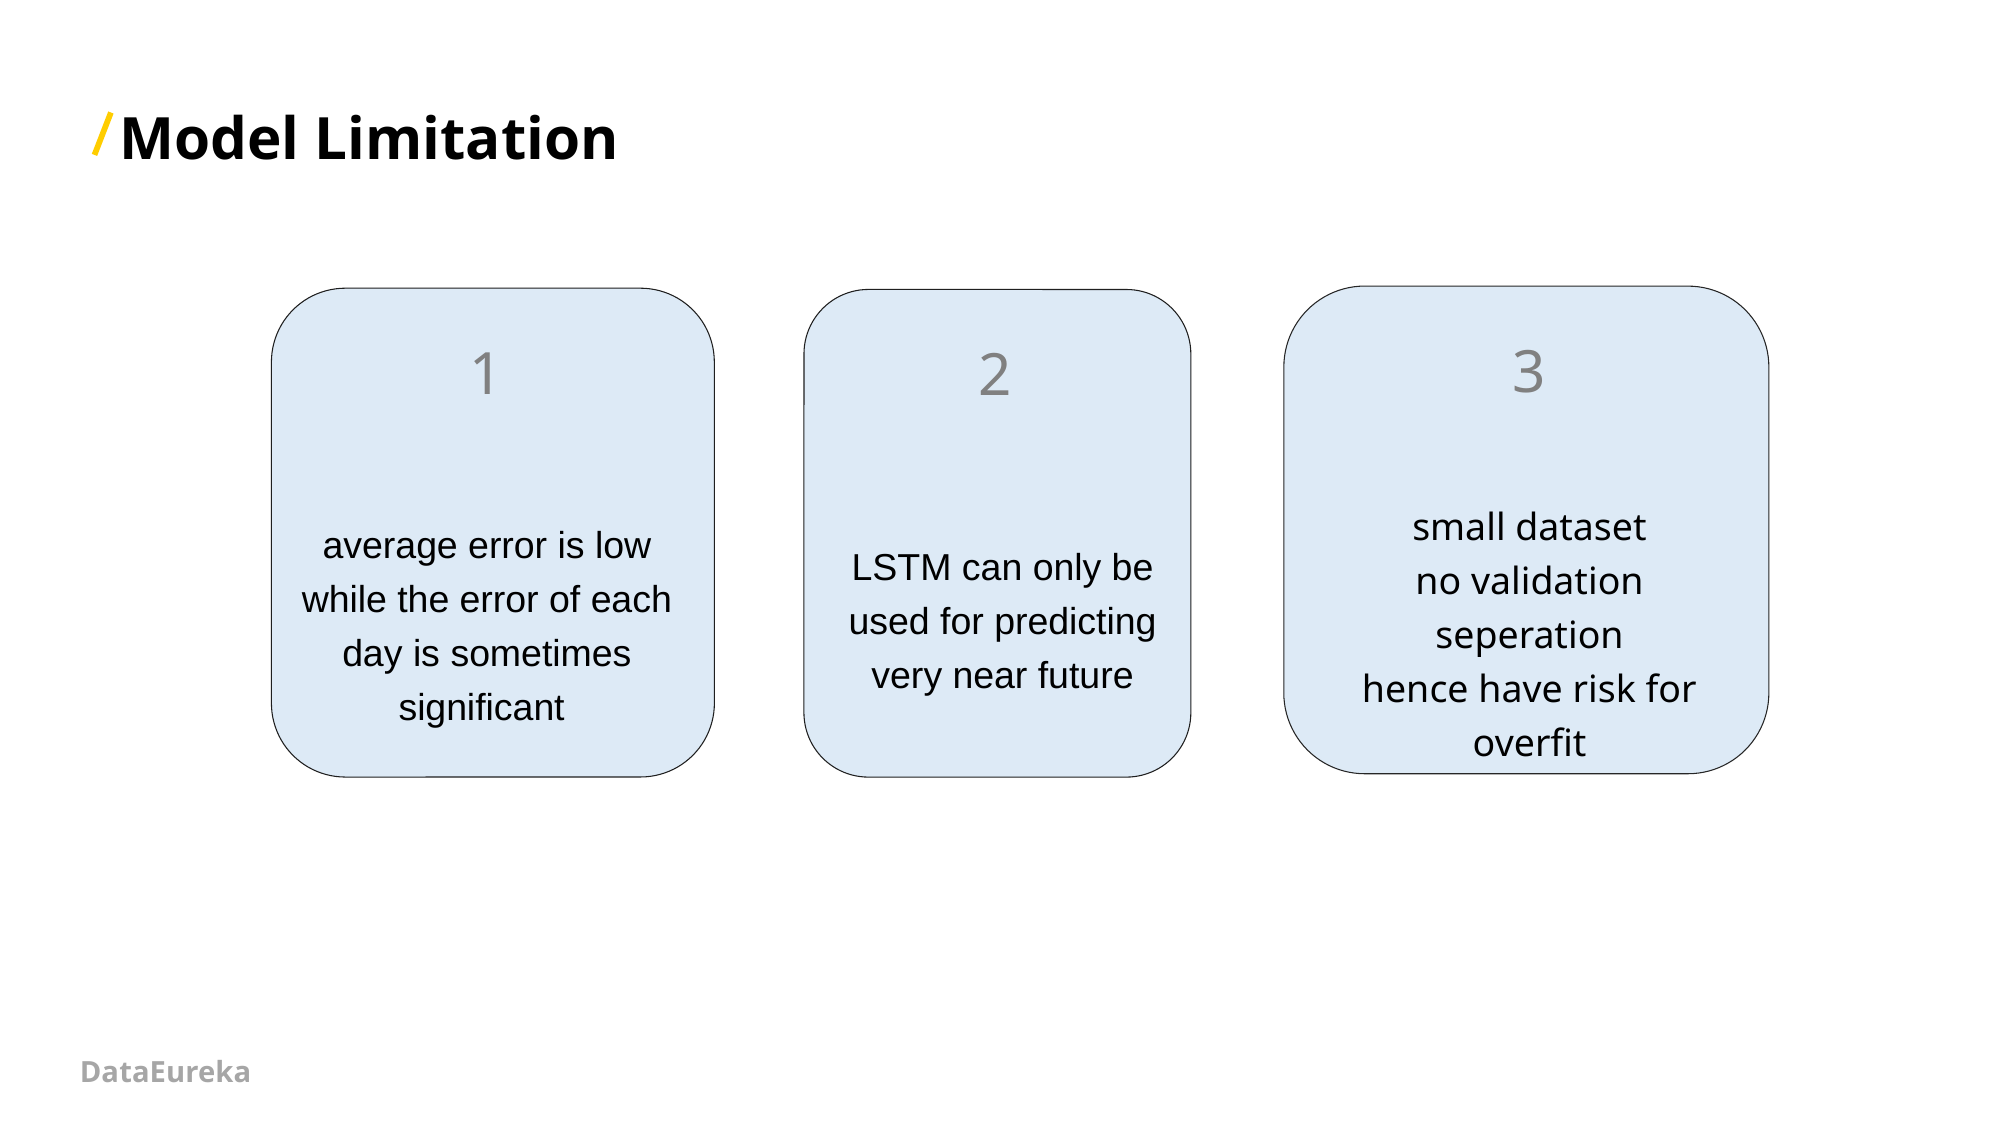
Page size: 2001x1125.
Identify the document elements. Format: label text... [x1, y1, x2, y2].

text_box Model Limitation [104, 93, 738, 179]
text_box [265, 288, 715, 778]
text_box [1283, 286, 1769, 789]
text_box DataEureka [65, 1046, 532, 1096]
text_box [803, 289, 1197, 778]
